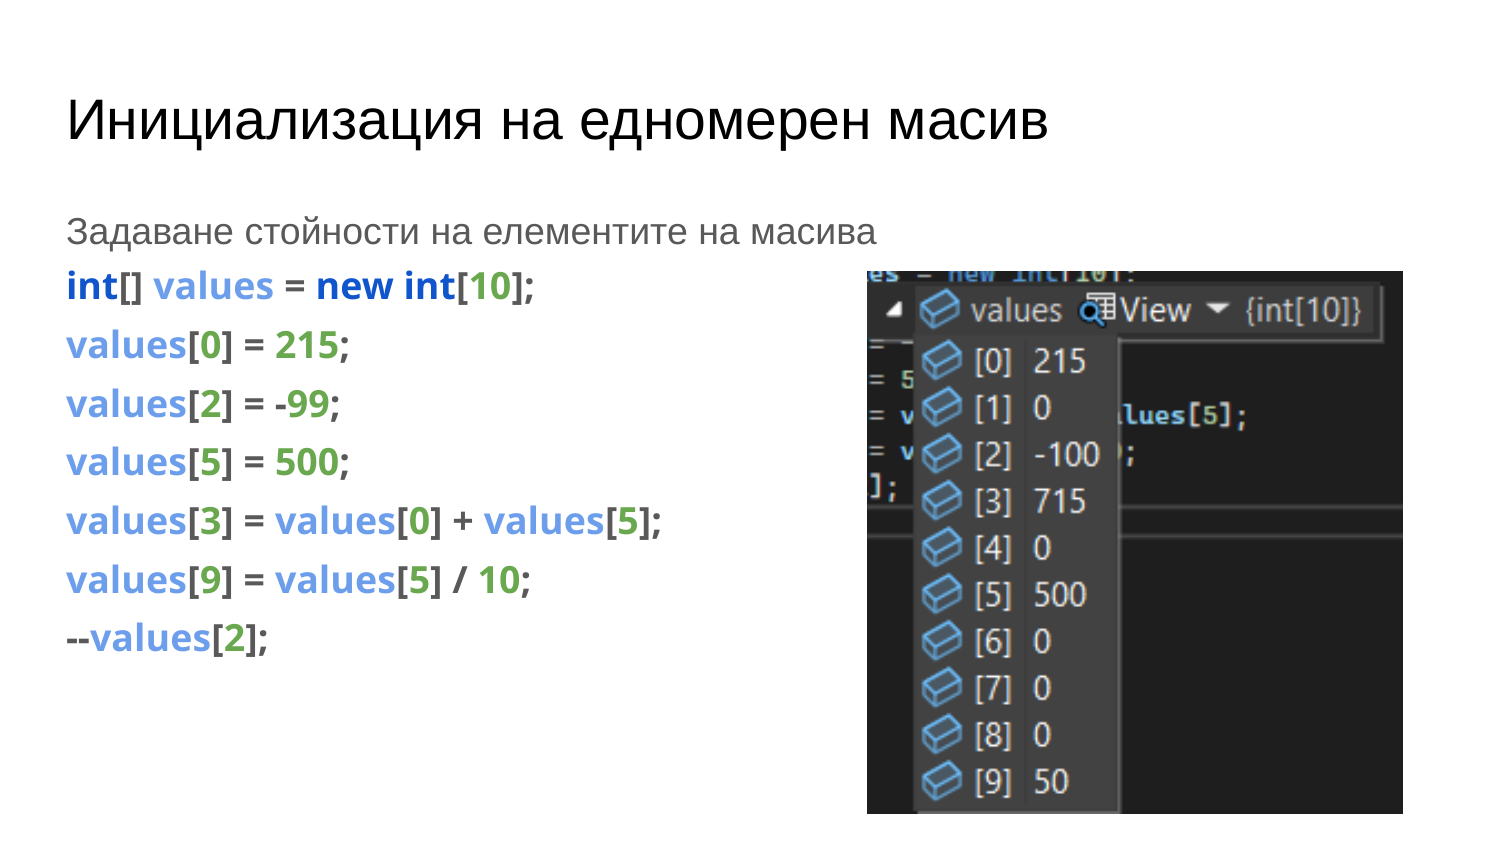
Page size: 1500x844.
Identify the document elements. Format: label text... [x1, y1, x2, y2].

list Задаване стойности на елементите на масива int[] values = new int[10]; values[0] = 215; values[2] = -99; values[5] = 500; values[3] = values[0] + values[5]; values[9] = values[5] / 10; --values[2]; [51, 189, 1449, 750]
picture [866, 271, 1403, 814]
title Инициализация на едномерен масив [51, 72, 1449, 167]
